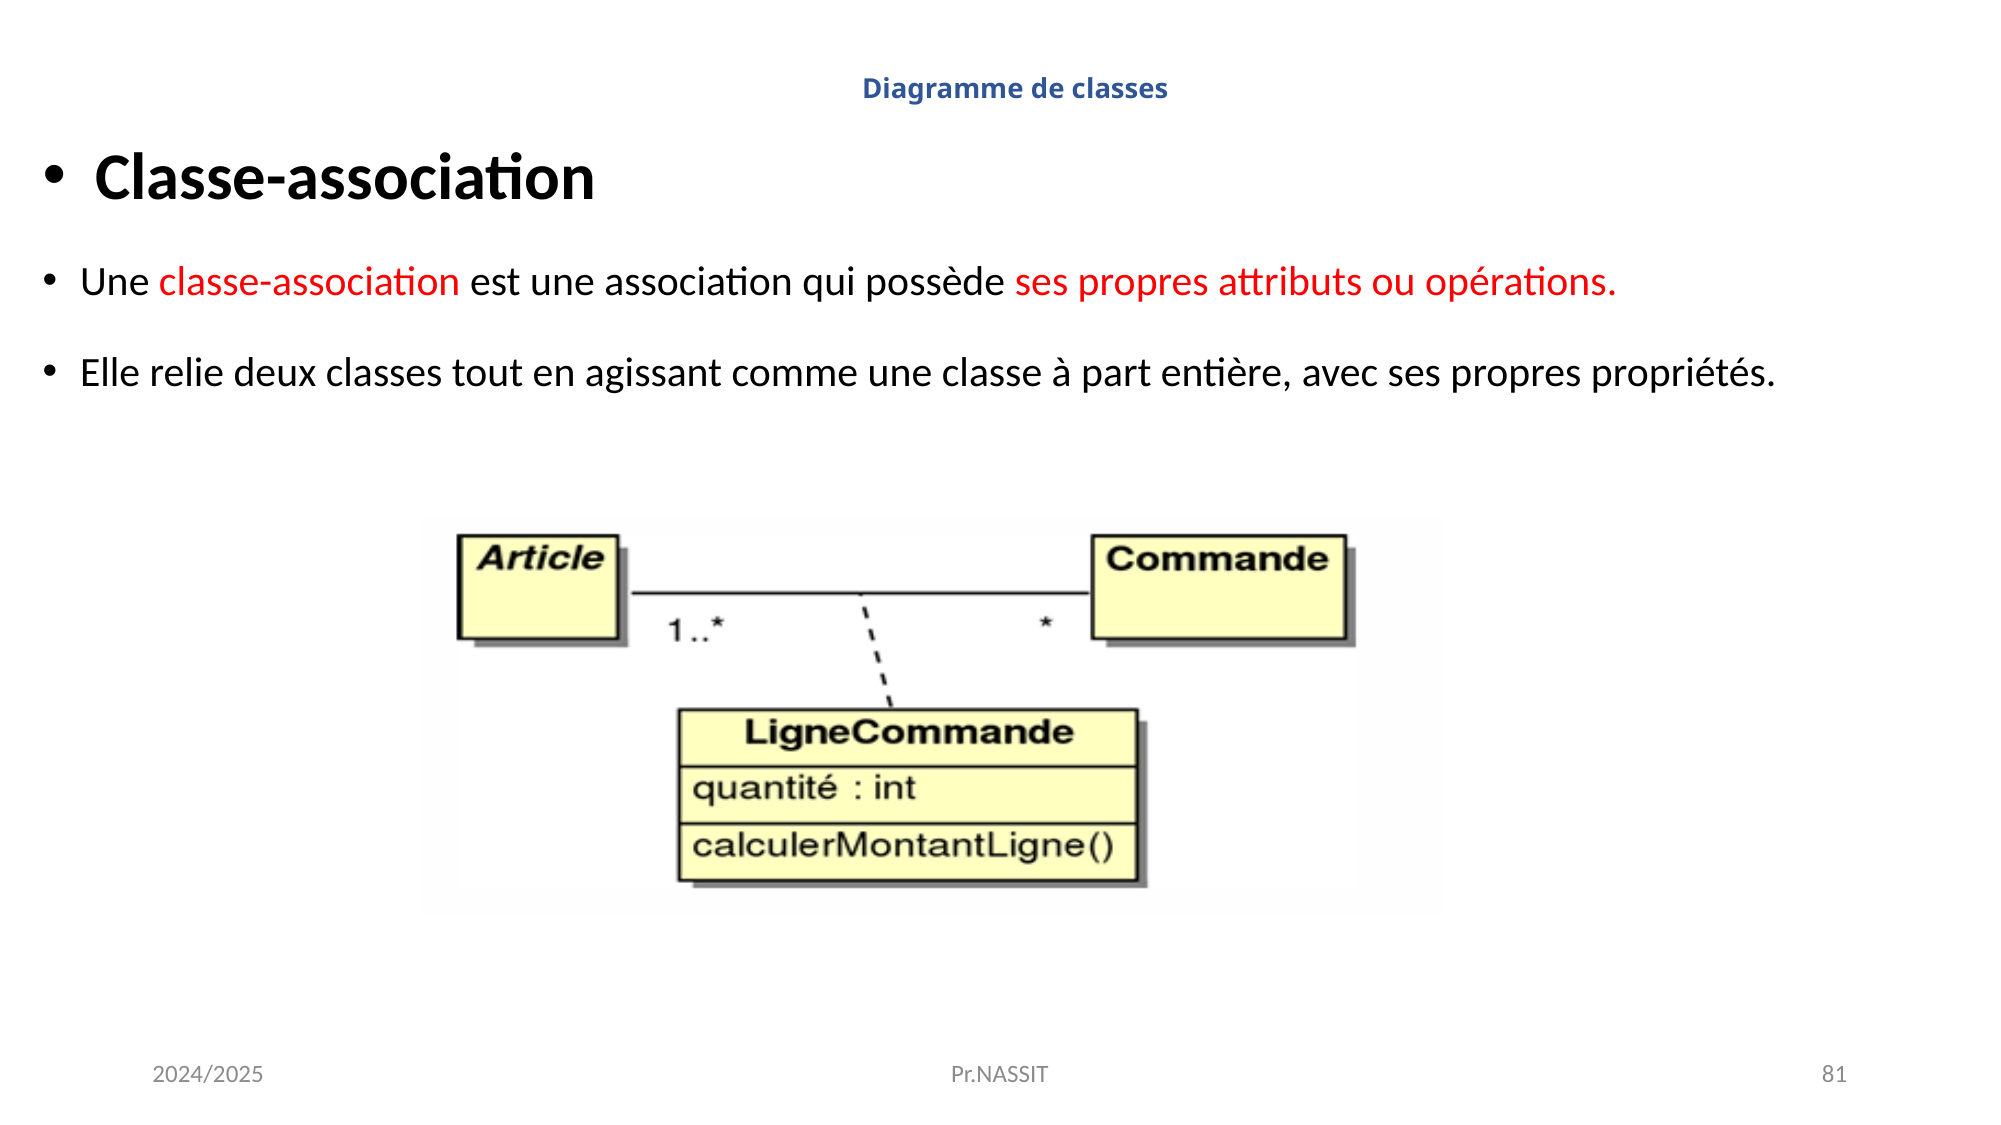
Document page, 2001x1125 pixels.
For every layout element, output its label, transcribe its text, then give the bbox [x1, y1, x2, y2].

list Classe-association Une classe-association est une association qui possède ses propres attributs ou opérations. Elle relie deux classes tout en agissant comme une classe à part entière, avec ses propres propriétés. [27, 120, 1972, 1088]
title Diagramme de classes [149, 37, 1875, 120]
picture [419, 518, 1442, 914]
footer Pr.NASSIT [662, 1042, 1338, 1103]
slide_number 2024/2025 [137, 1042, 588, 1103]
slide_number 81 [1412, 1042, 1863, 1103]
